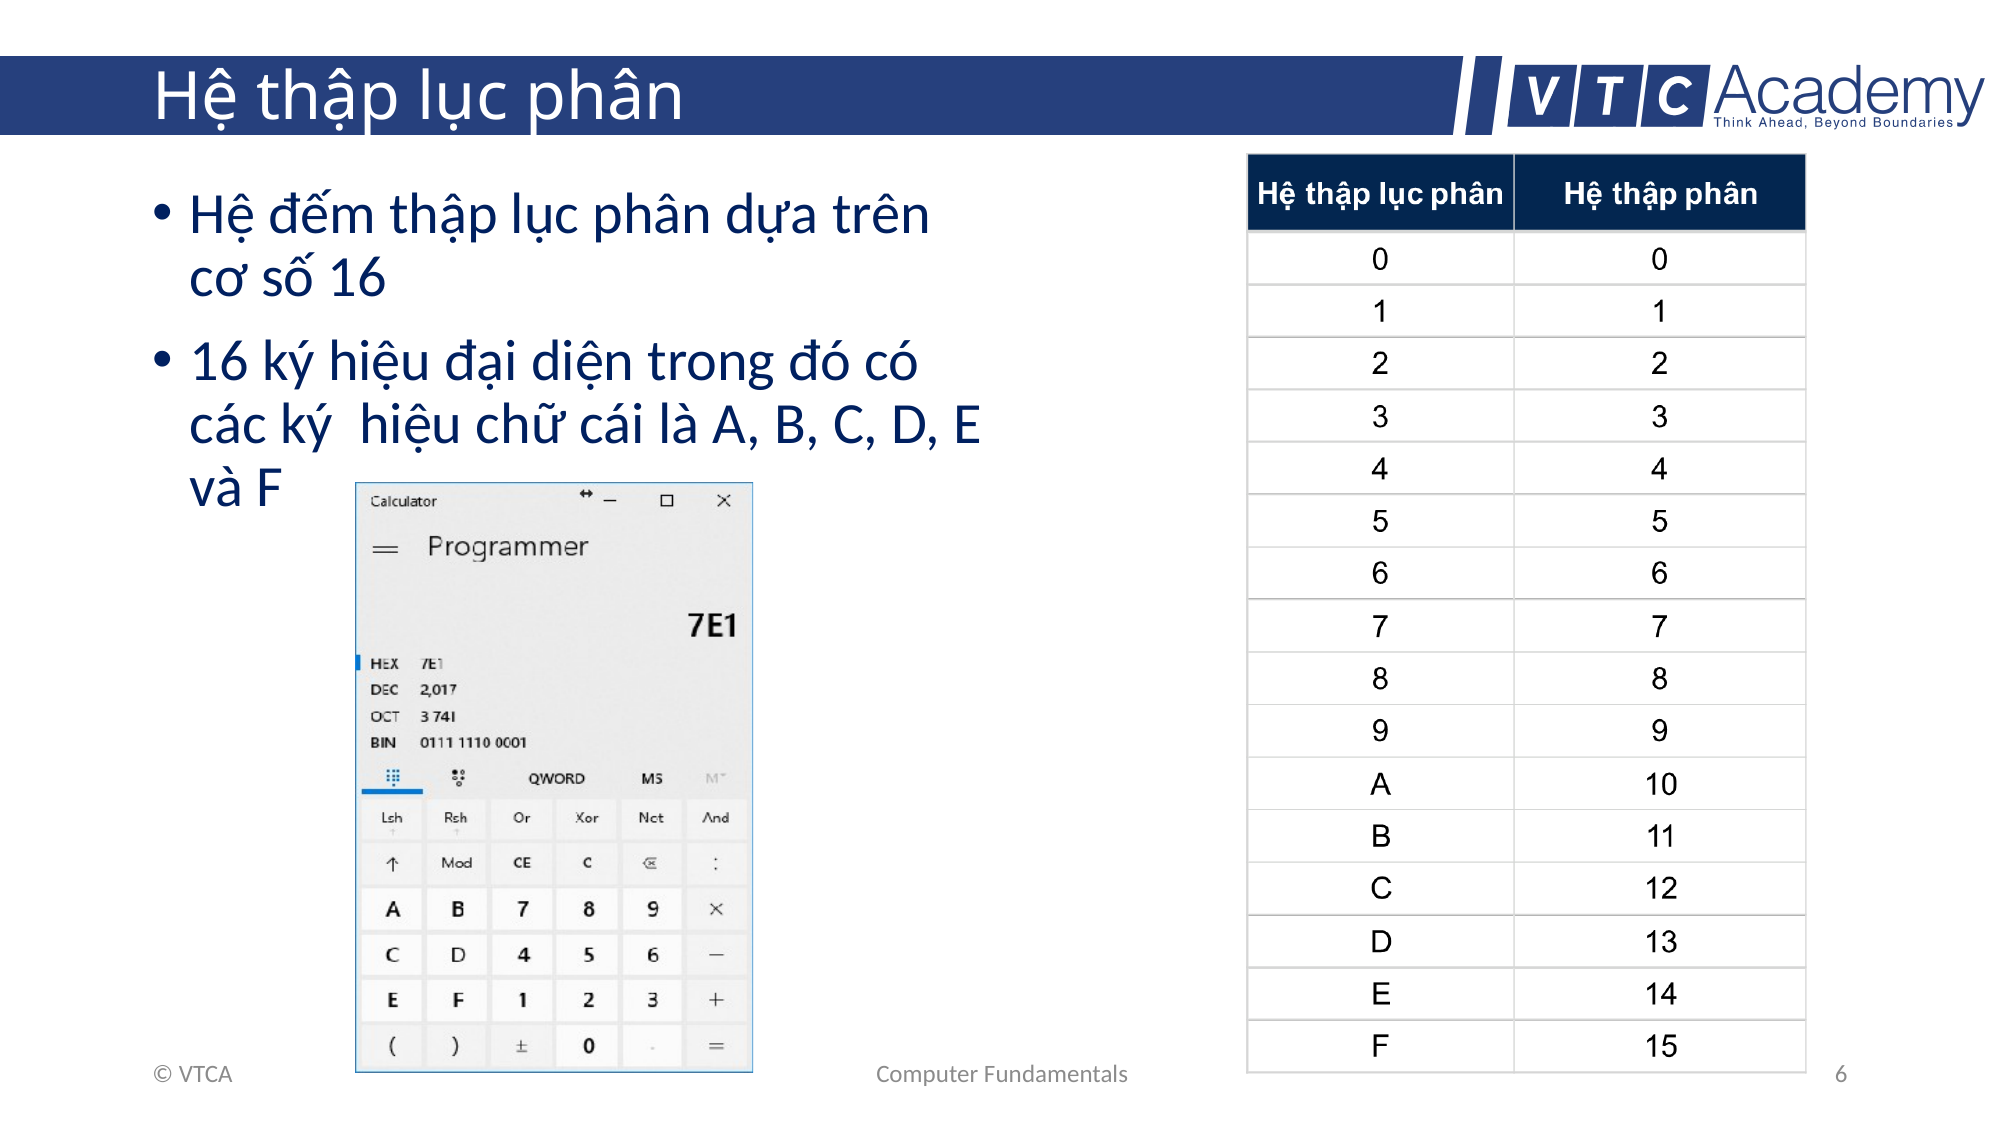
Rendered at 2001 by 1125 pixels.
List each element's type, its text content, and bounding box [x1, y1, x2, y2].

list Hệ đếm thập lục phân dựa trên cơ số 16 16 ký hiệu đại diện trong đó có các ký hiệu chữ cái là A, B, C, D, E và F [137, 176, 1000, 563]
title Hệ thập lục phân [137, 43, 1863, 152]
picture [1863, 50, 2001, 144]
footer Computer Fundamentals [388, 1042, 1617, 1103]
text_box [355, 482, 754, 1073]
picture [0, 56, 137, 135]
slide_number 6 [1640, 1042, 1863, 1103]
slide_number © VTCA [137, 1042, 365, 1103]
picture [1246, 152, 1808, 1082]
